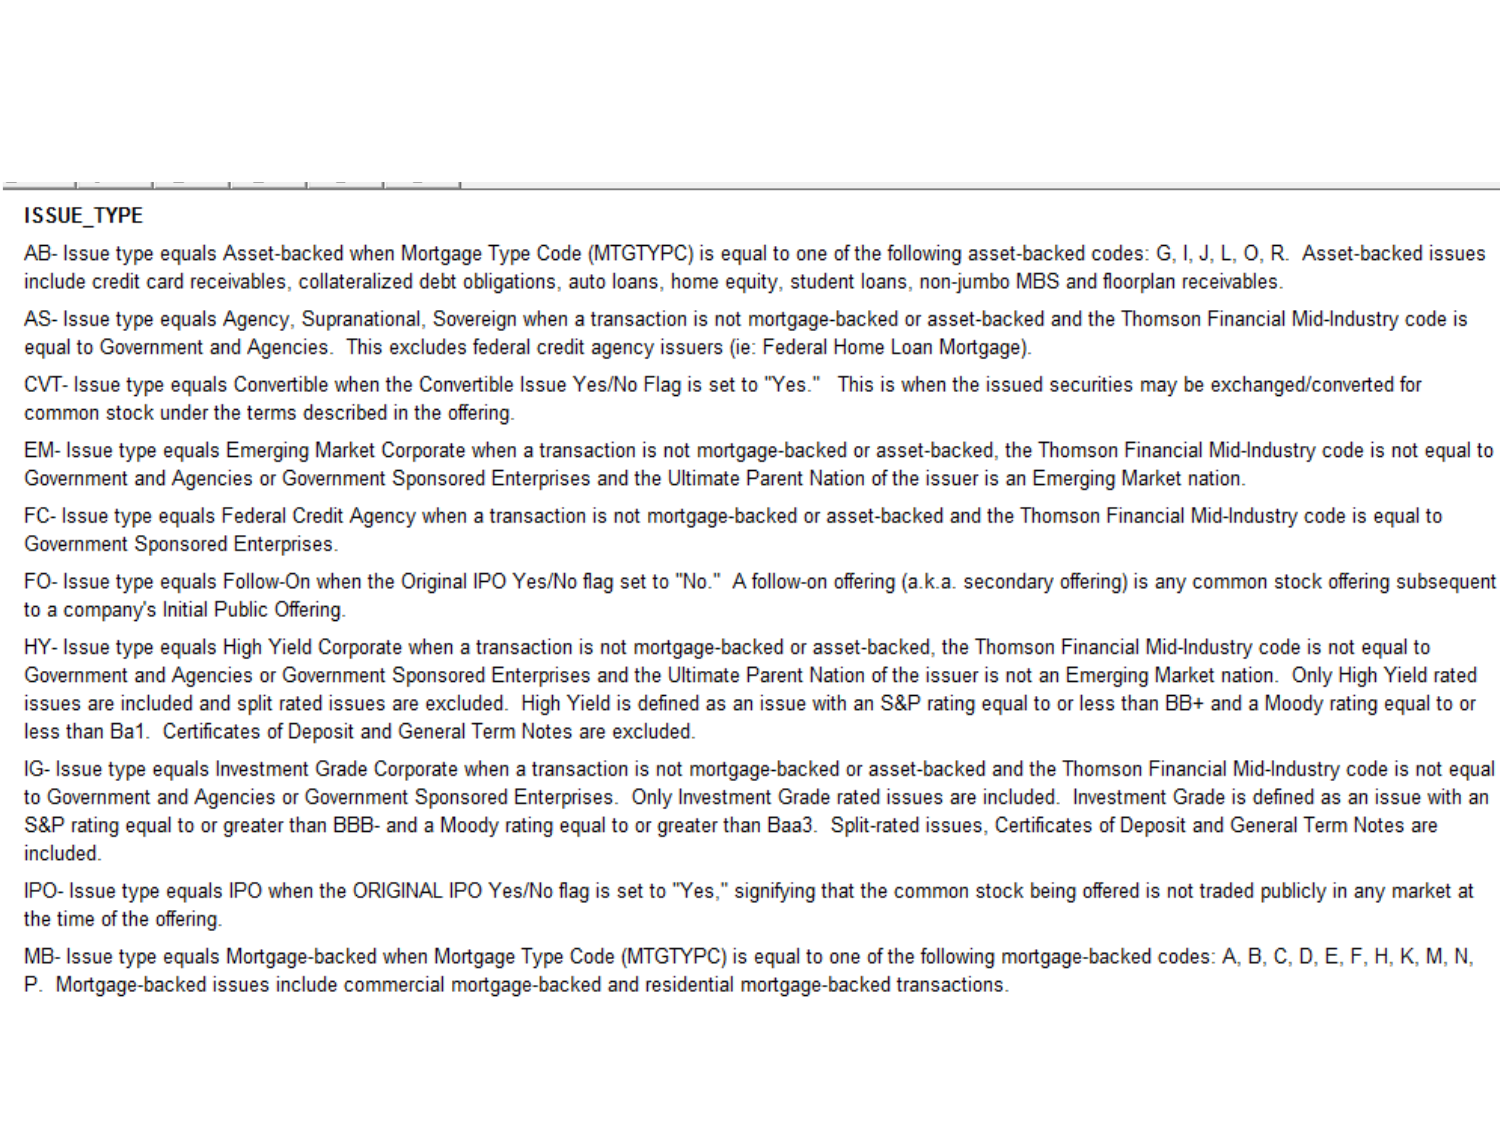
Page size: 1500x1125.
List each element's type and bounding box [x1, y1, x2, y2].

picture [2, 181, 1500, 1026]
